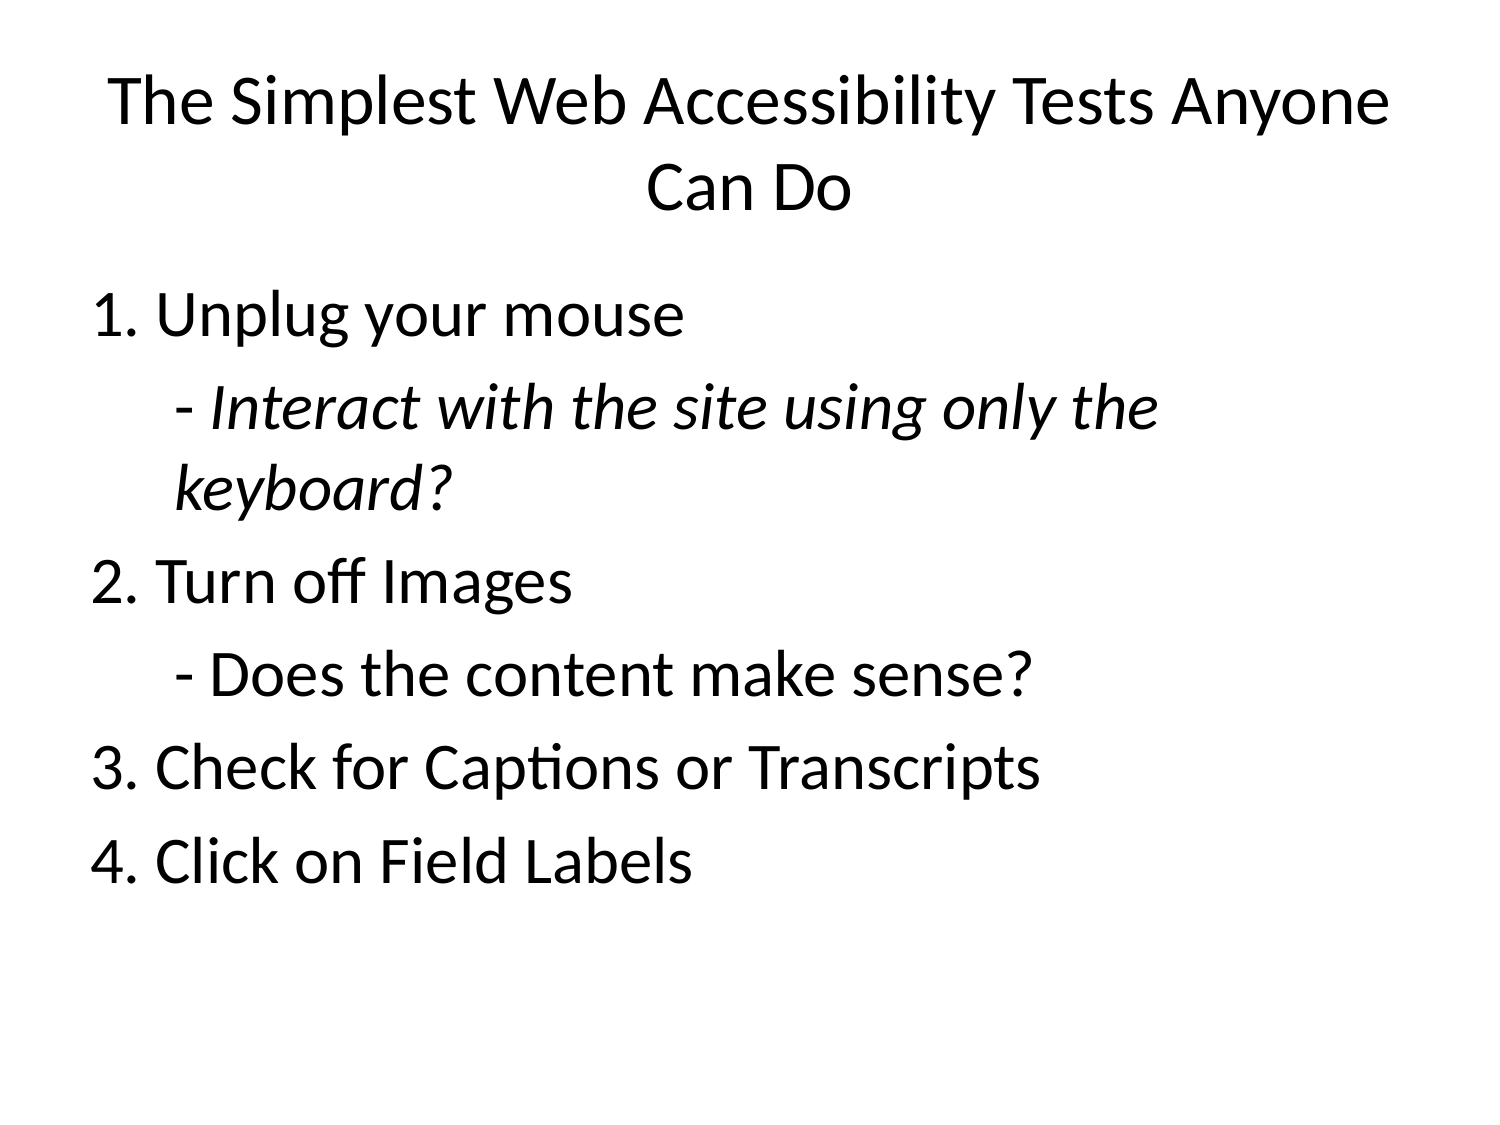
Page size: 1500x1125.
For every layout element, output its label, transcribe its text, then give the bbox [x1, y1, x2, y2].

list 1. Unplug your mouse - Interact with the site using only the keyboard? 2. Turn off Images - Does the content make sense? 3. Check for Captions or Transcripts 4. Click on Field Labels [75, 262, 1425, 1005]
title The Simplest Web Accessibility Tests Anyone Can Do [75, 45, 1425, 233]
